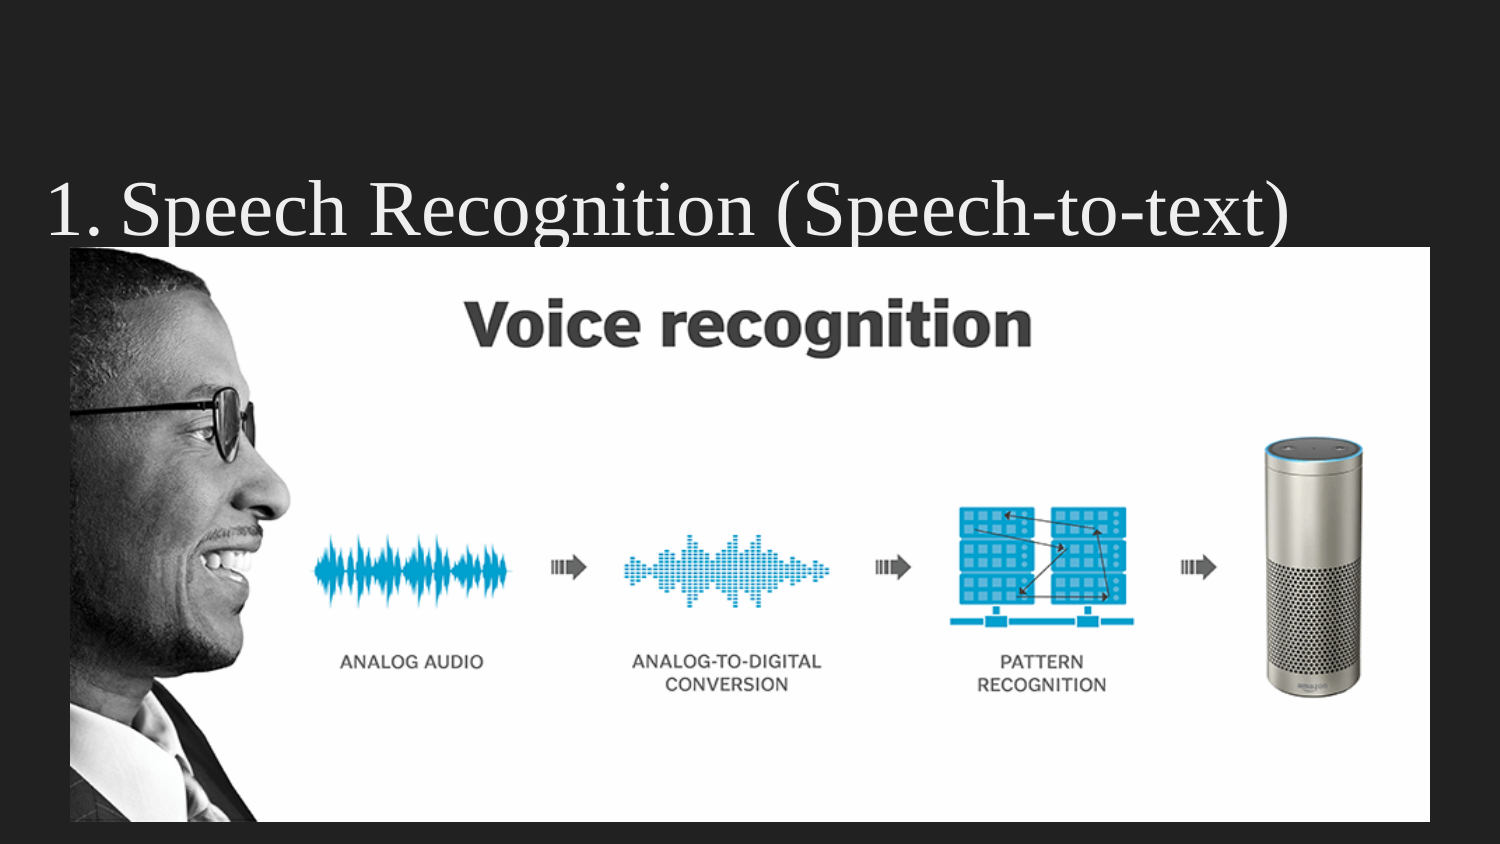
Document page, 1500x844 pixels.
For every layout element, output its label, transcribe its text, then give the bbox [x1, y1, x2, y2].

picture [70, 247, 1430, 822]
text_box Speech Recognition (Speech-to-text) [29, 94, 1336, 267]
